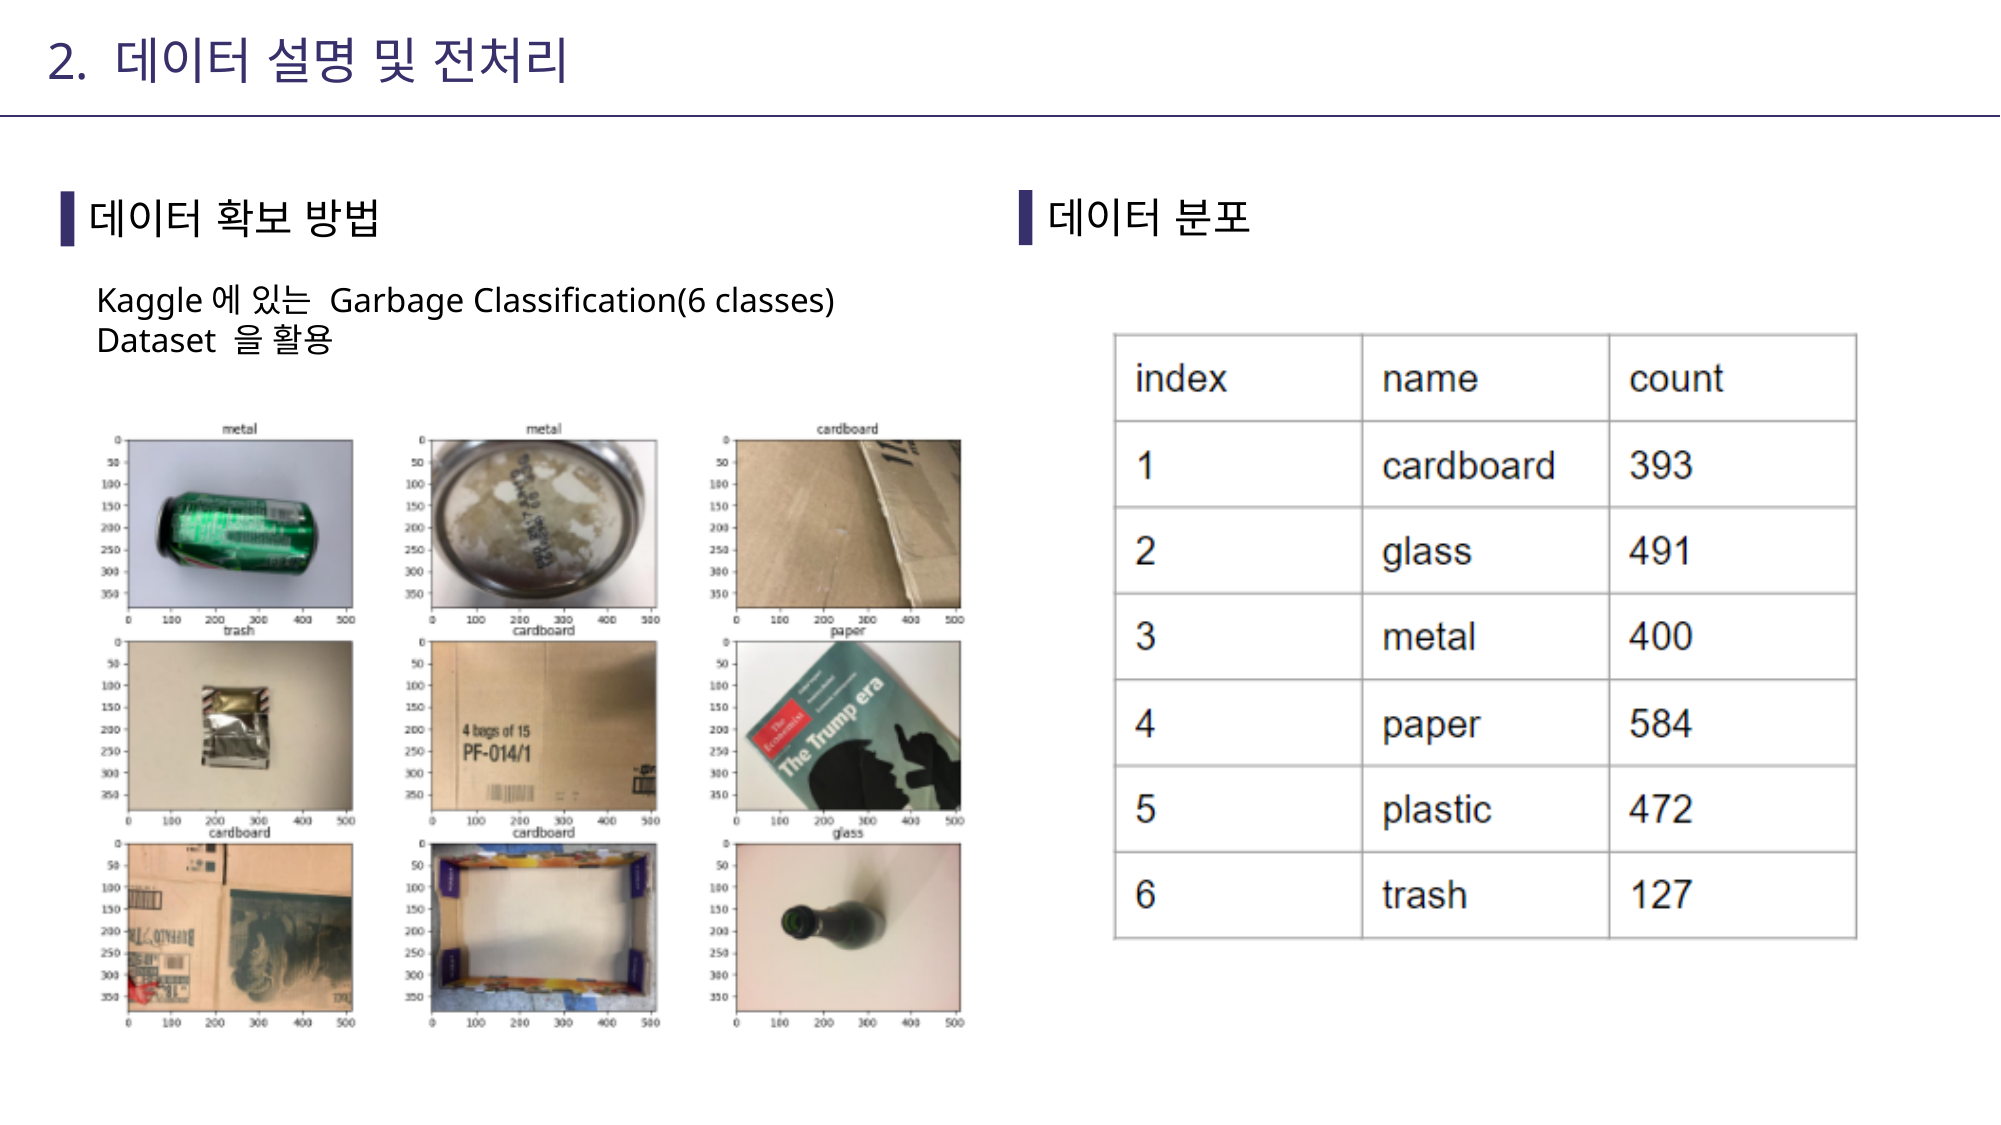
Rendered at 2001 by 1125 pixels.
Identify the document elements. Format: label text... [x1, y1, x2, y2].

picture [81, 389, 986, 1062]
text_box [60, 185, 1019, 251]
text_box 2. 데이터 설명 및 전처리 [32, 21, 1119, 97]
text_box Kaggle에 있는 Garbage Classification(6 classes) Dataset 을 활용 [81, 272, 901, 367]
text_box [1018, 184, 1977, 251]
picture [1098, 318, 1875, 960]
